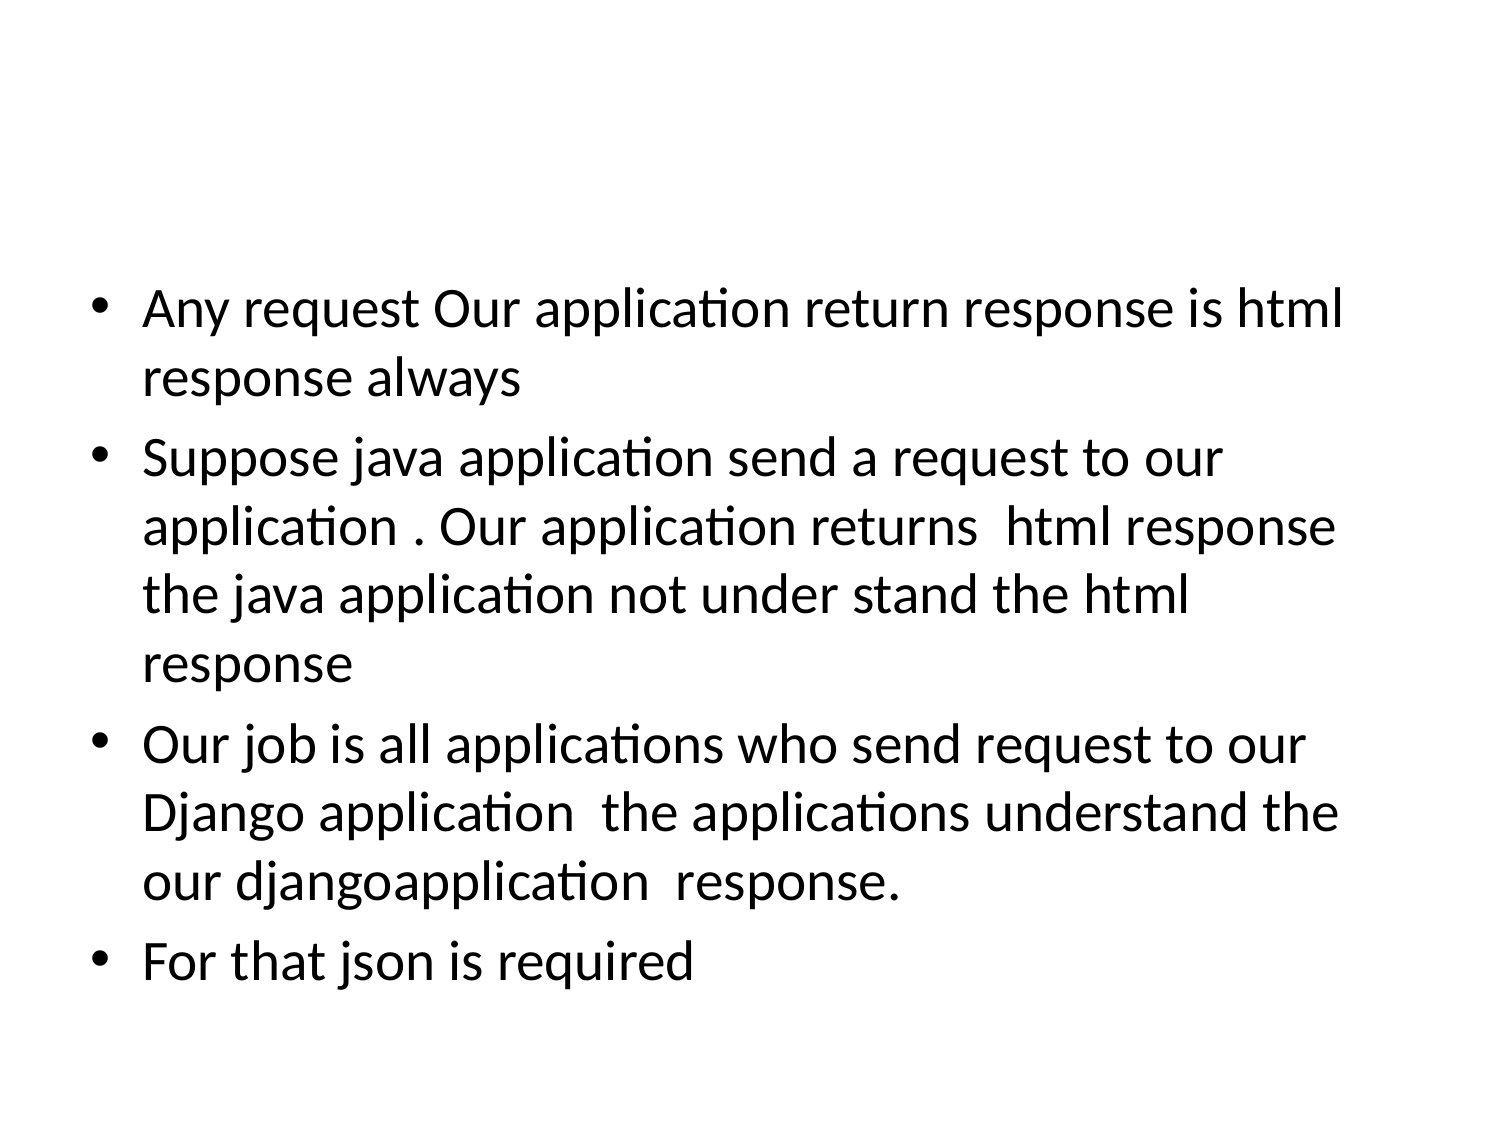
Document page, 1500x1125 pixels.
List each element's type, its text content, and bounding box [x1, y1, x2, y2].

list Any request Our application return response is html response always Suppose java application send a request to our application . Our application returns html response the java application not under stand the html response Our job is all applications who send request to our Django application the applications understand the our djangoapplication response. For that json is required [75, 262, 1425, 1005]
